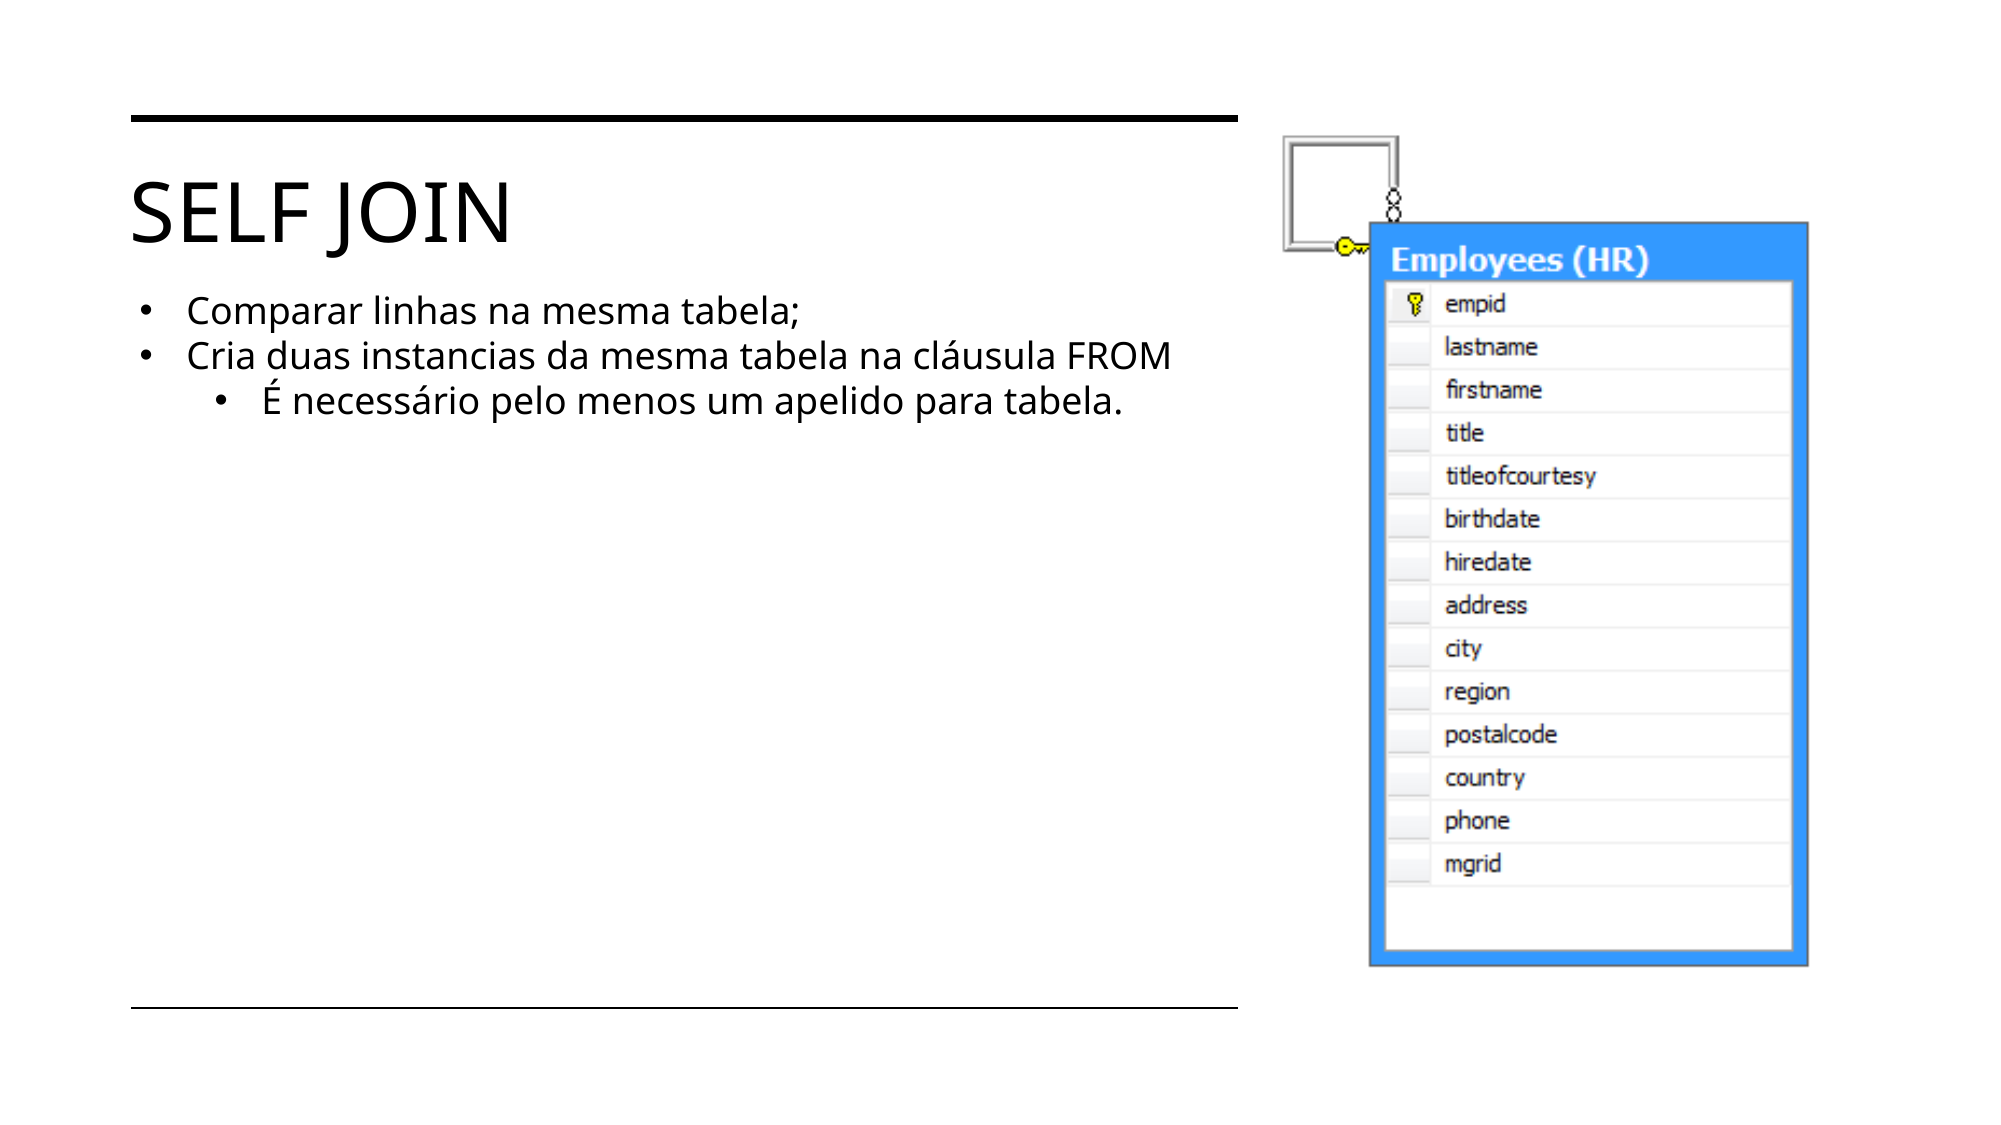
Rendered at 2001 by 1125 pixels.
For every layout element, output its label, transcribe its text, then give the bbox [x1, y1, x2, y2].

title Self join [114, 151, 1238, 281]
text_box Comparar linhas na mesma tabela; Cria duas instancias da mesma tabela na cláusula FROM É necessário pelo menos um apelido para tabela. [124, 280, 1238, 475]
picture [1238, 106, 1874, 1019]
